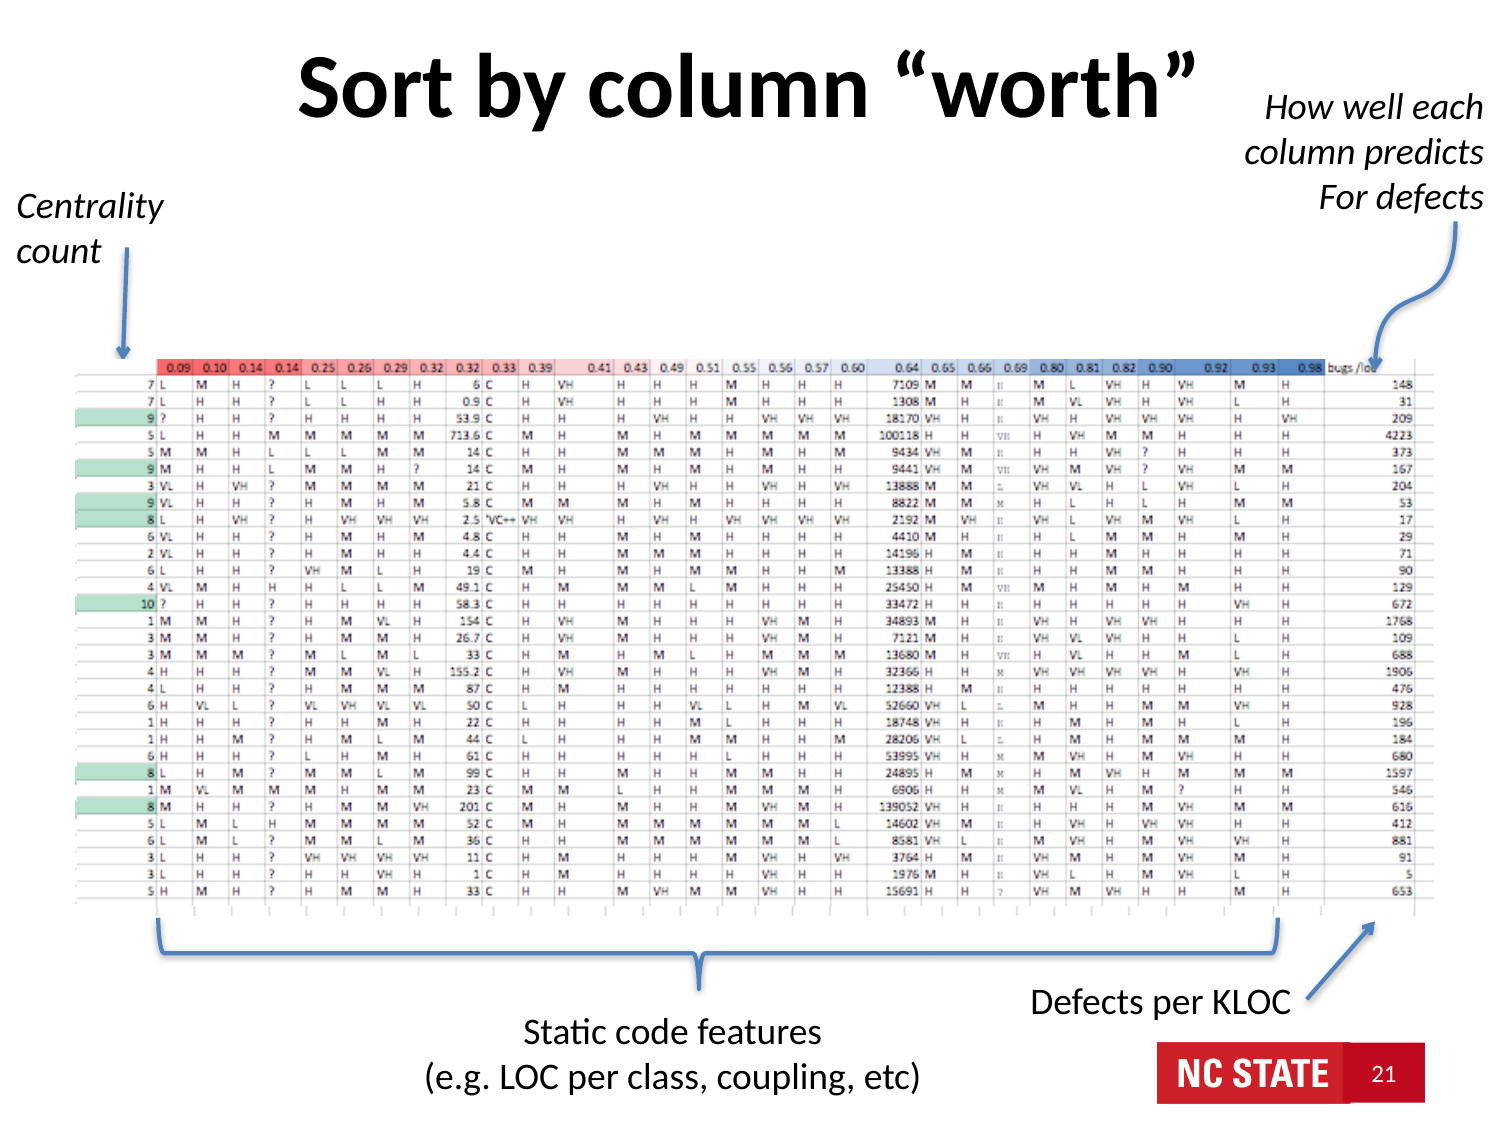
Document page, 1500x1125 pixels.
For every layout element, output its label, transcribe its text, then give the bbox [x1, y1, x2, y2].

picture [1156, 1041, 1351, 1105]
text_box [122, 247, 128, 358]
text_box Defects per KLOC [1015, 969, 1307, 1030]
picture [74, 359, 1434, 917]
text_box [1339, 255, 1491, 337]
text_box Centrality count [1, 174, 188, 279]
text_box Static code features (e.g. LOC per class, coupling, etc) [409, 999, 937, 1105]
title Sort by column “worth” [75, 0, 1425, 175]
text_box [1309, 921, 1376, 1000]
text_box [156, 925, 1280, 992]
text_box How well each column predicts For defects [1229, 74, 1500, 225]
slide_number 21 [1342, 1042, 1425, 1103]
